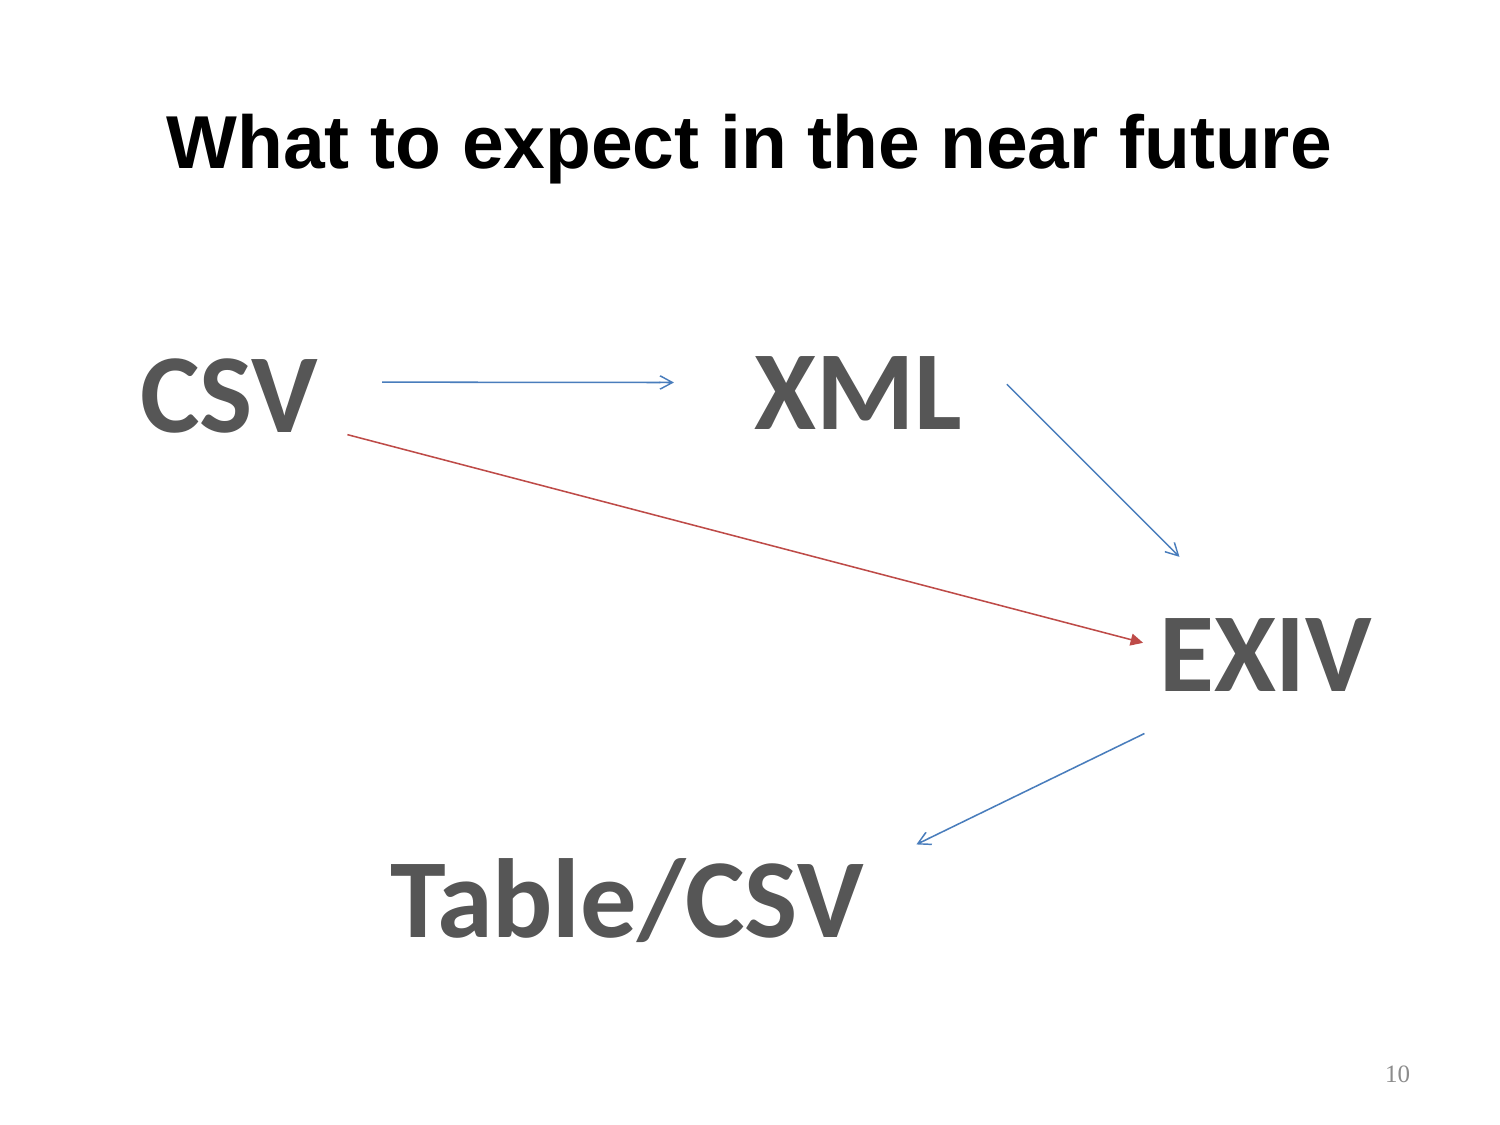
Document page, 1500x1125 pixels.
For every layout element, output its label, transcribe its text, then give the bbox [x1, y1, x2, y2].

text_box CSV [123, 312, 334, 464]
text_box XML [738, 310, 979, 433]
title What to expect in the near future [74, 44, 1426, 233]
text_box Table/CSV [372, 817, 882, 970]
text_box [347, 434, 1144, 644]
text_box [916, 733, 1145, 845]
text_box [1006, 384, 1180, 558]
slide_number 10 [1074, 1042, 1426, 1103]
text_box EXIV [1143, 571, 1389, 723]
